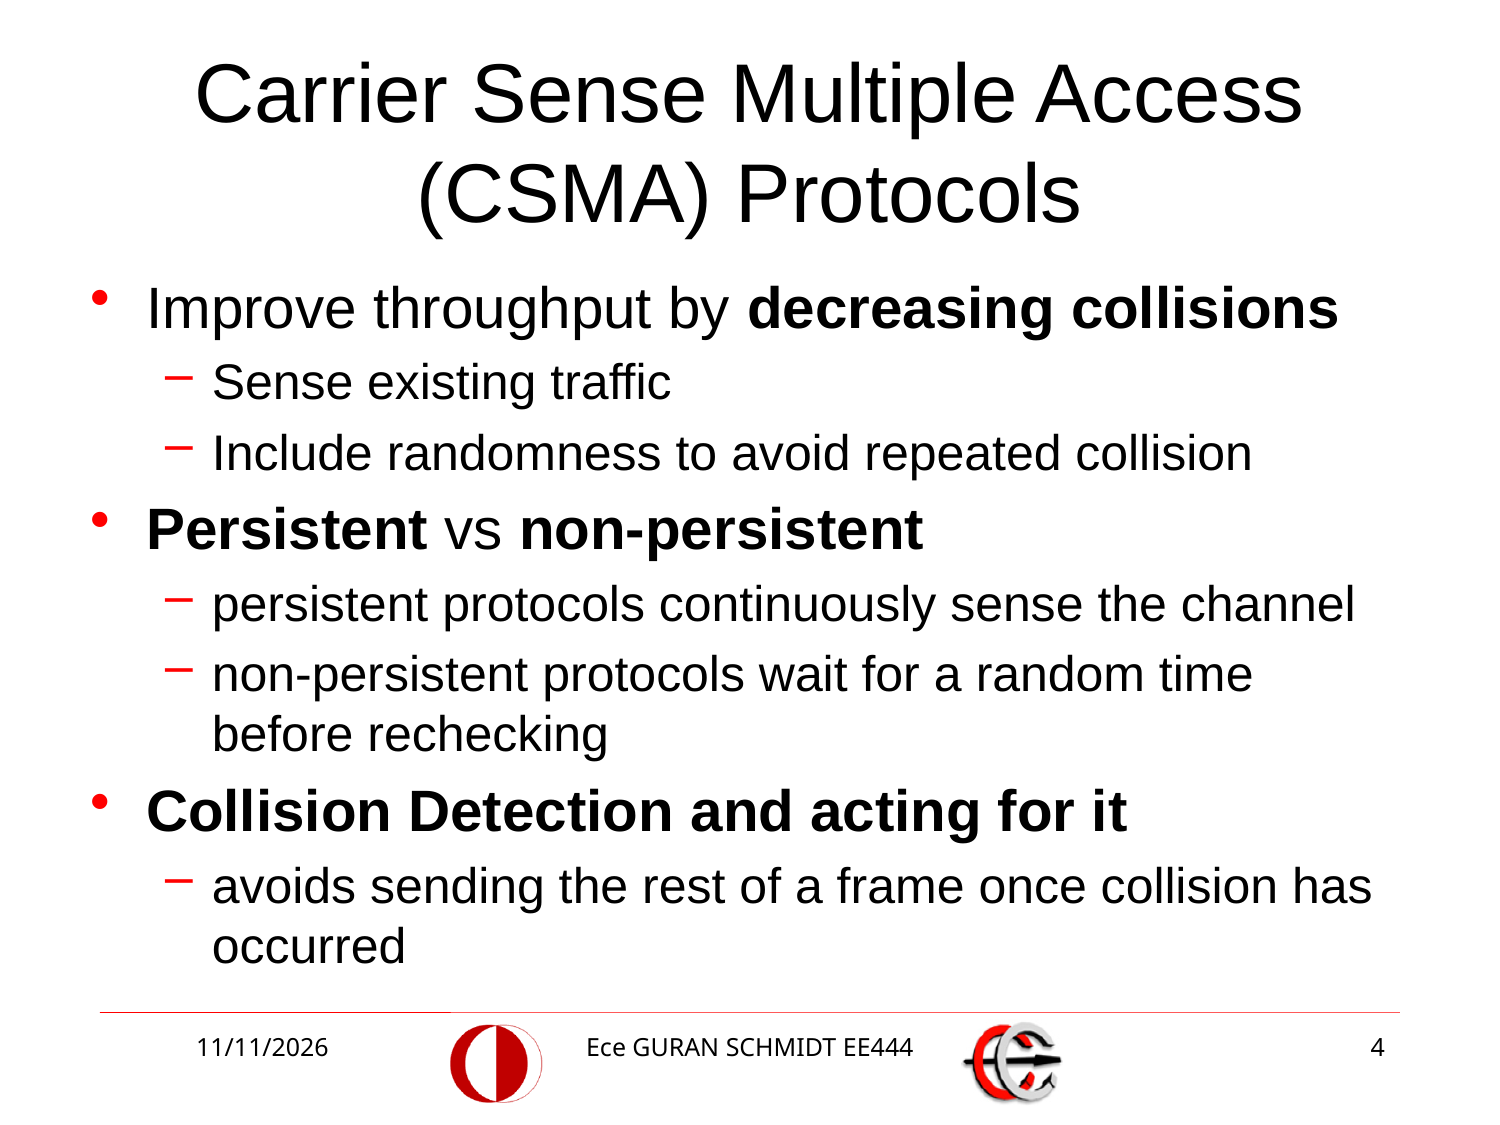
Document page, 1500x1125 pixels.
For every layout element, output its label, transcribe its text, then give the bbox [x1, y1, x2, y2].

slide_number 4 [1074, 1024, 1401, 1103]
list Improve throughput by decreasing collisions Sense existing traffic Include randomness to avoid repeated collision Persistent vs non-persistent persistent protocols continuously sense the channel non-persistent protocols wait for a random time before rechecking Collision Detection and acting for it avoids sending the rest of a frame once collision has occurred [75, 262, 1425, 1005]
footer Ece GURAN SCHMIDT EE444 [512, 1024, 988, 1103]
picture [448, 1023, 543, 1103]
title Carrier Sense Multiple Access (CSMA) Protocols [75, 45, 1425, 233]
picture [950, 1019, 1068, 1106]
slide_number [99, 1024, 426, 1103]
